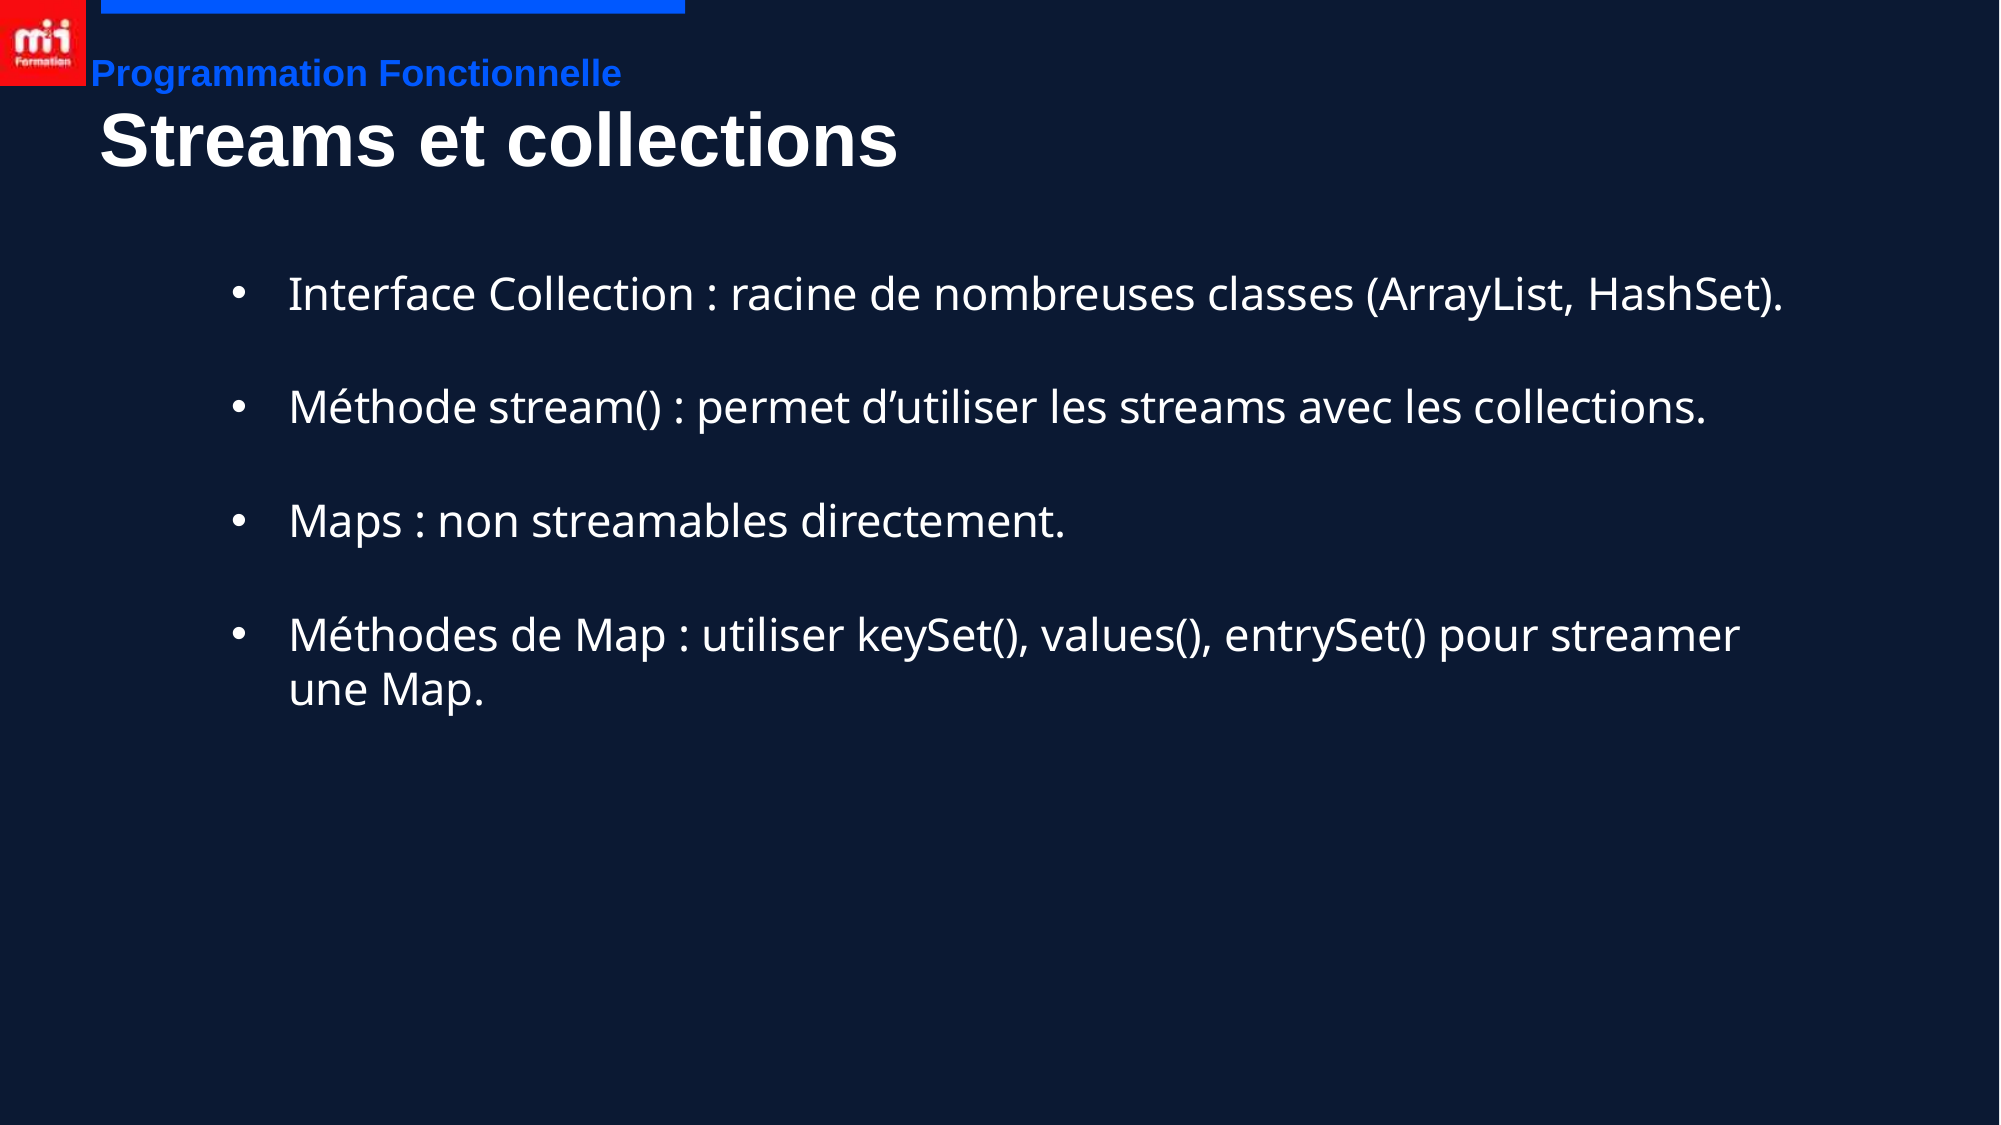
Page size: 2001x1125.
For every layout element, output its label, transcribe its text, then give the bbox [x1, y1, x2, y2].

picture [0, 0, 86, 86]
text_box Programmation Fonctionnelle [88, 46, 853, 95]
title Streams et collections [97, 88, 904, 279]
text_box Interface Collection : racine de nombreuses classes (ArrayList, HashSet). Méthode stream() : permet d’utiliser les streams avec les collections. Maps : non streamables directement. Méthodes de Map : utiliser keySet(), values(), entrySet() pour streamer une Map. [229, 262, 1821, 715]
